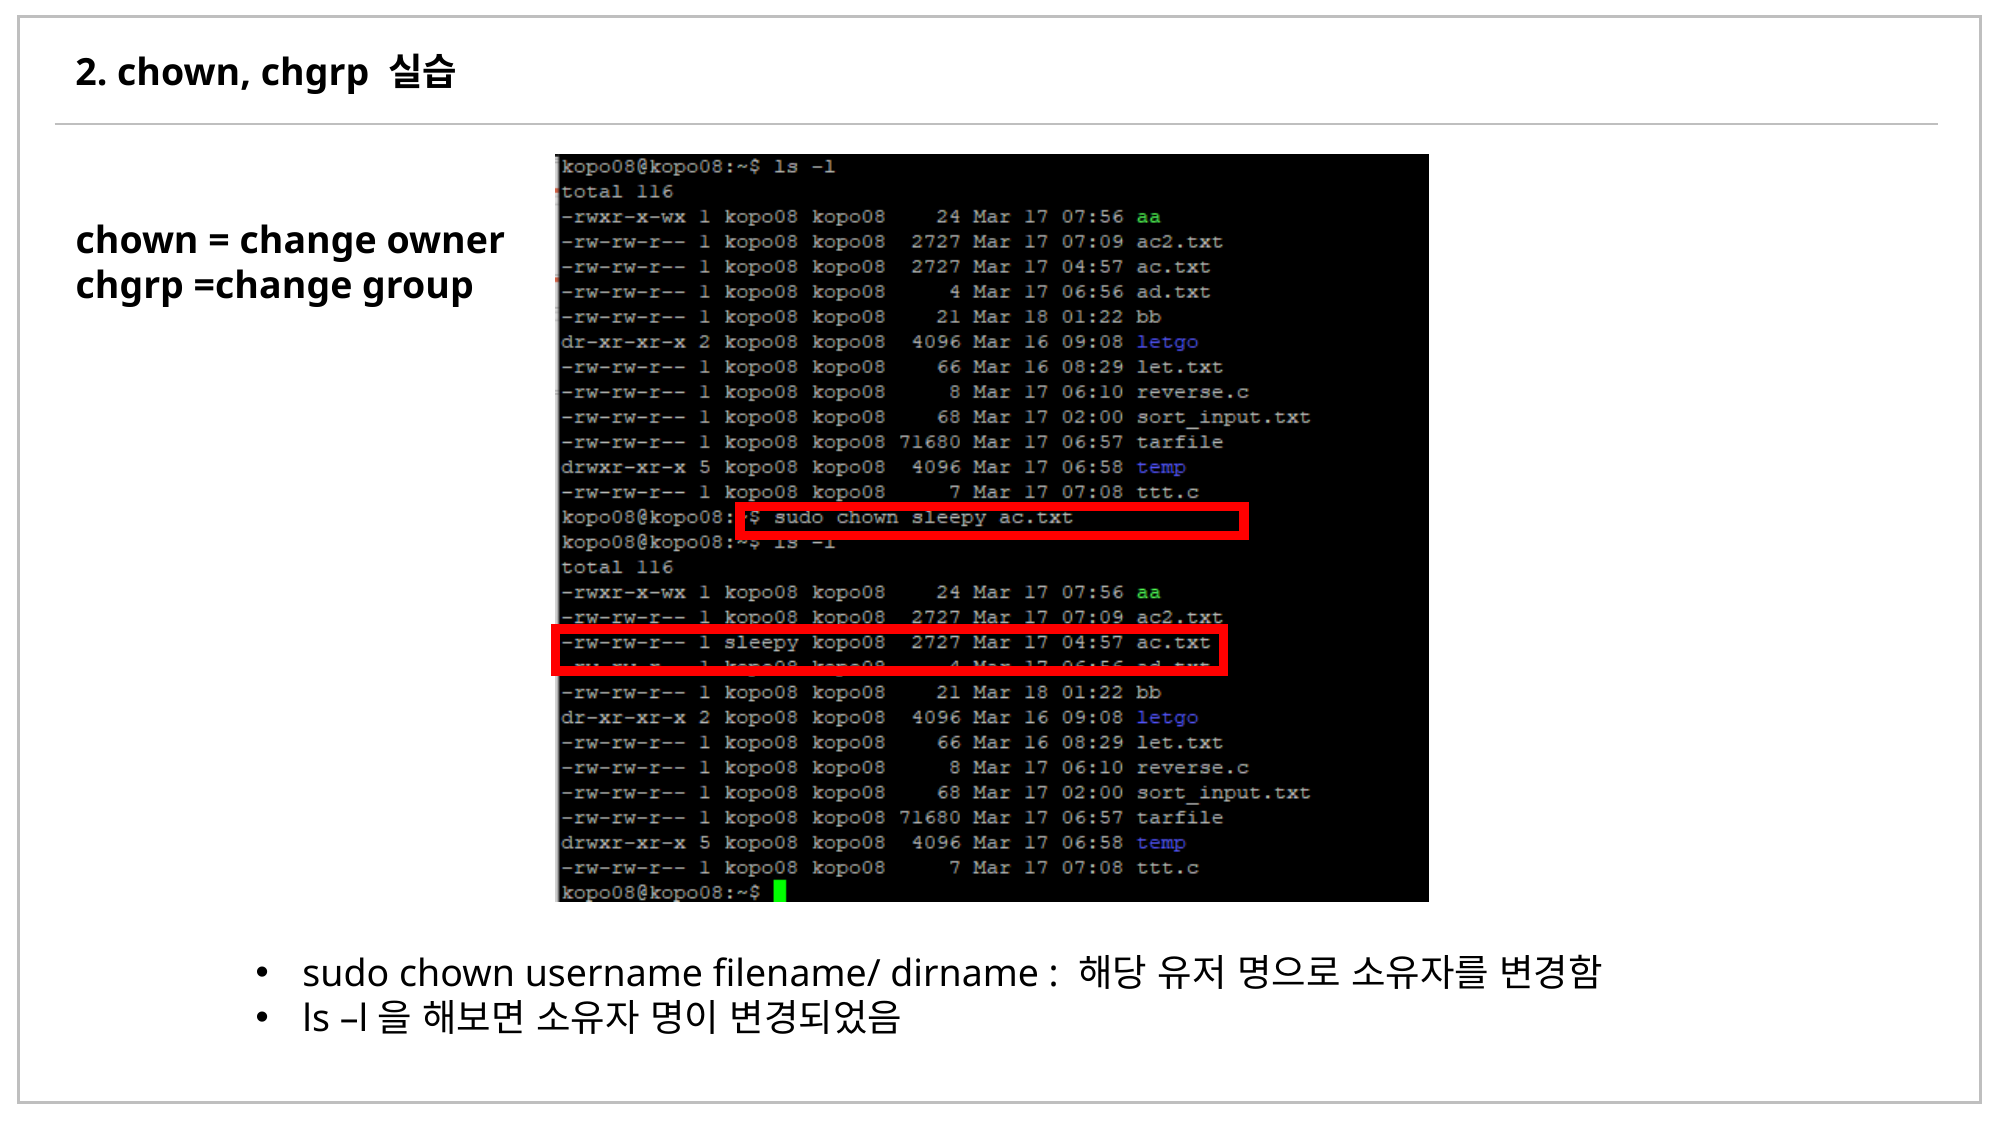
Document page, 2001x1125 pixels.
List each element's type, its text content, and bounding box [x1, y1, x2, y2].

text_box 2. chown, chgrp 실습 [60, 41, 473, 101]
text_box chown = change owner chgrp =change group [60, 208, 521, 313]
text_box sudo chown username filename/ dirname : 해당 유저 명으로 소유자를 변경함 ls –l을 해보면 소유자 명이 변경되었음 [240, 941, 1744, 1047]
picture [555, 154, 1429, 902]
